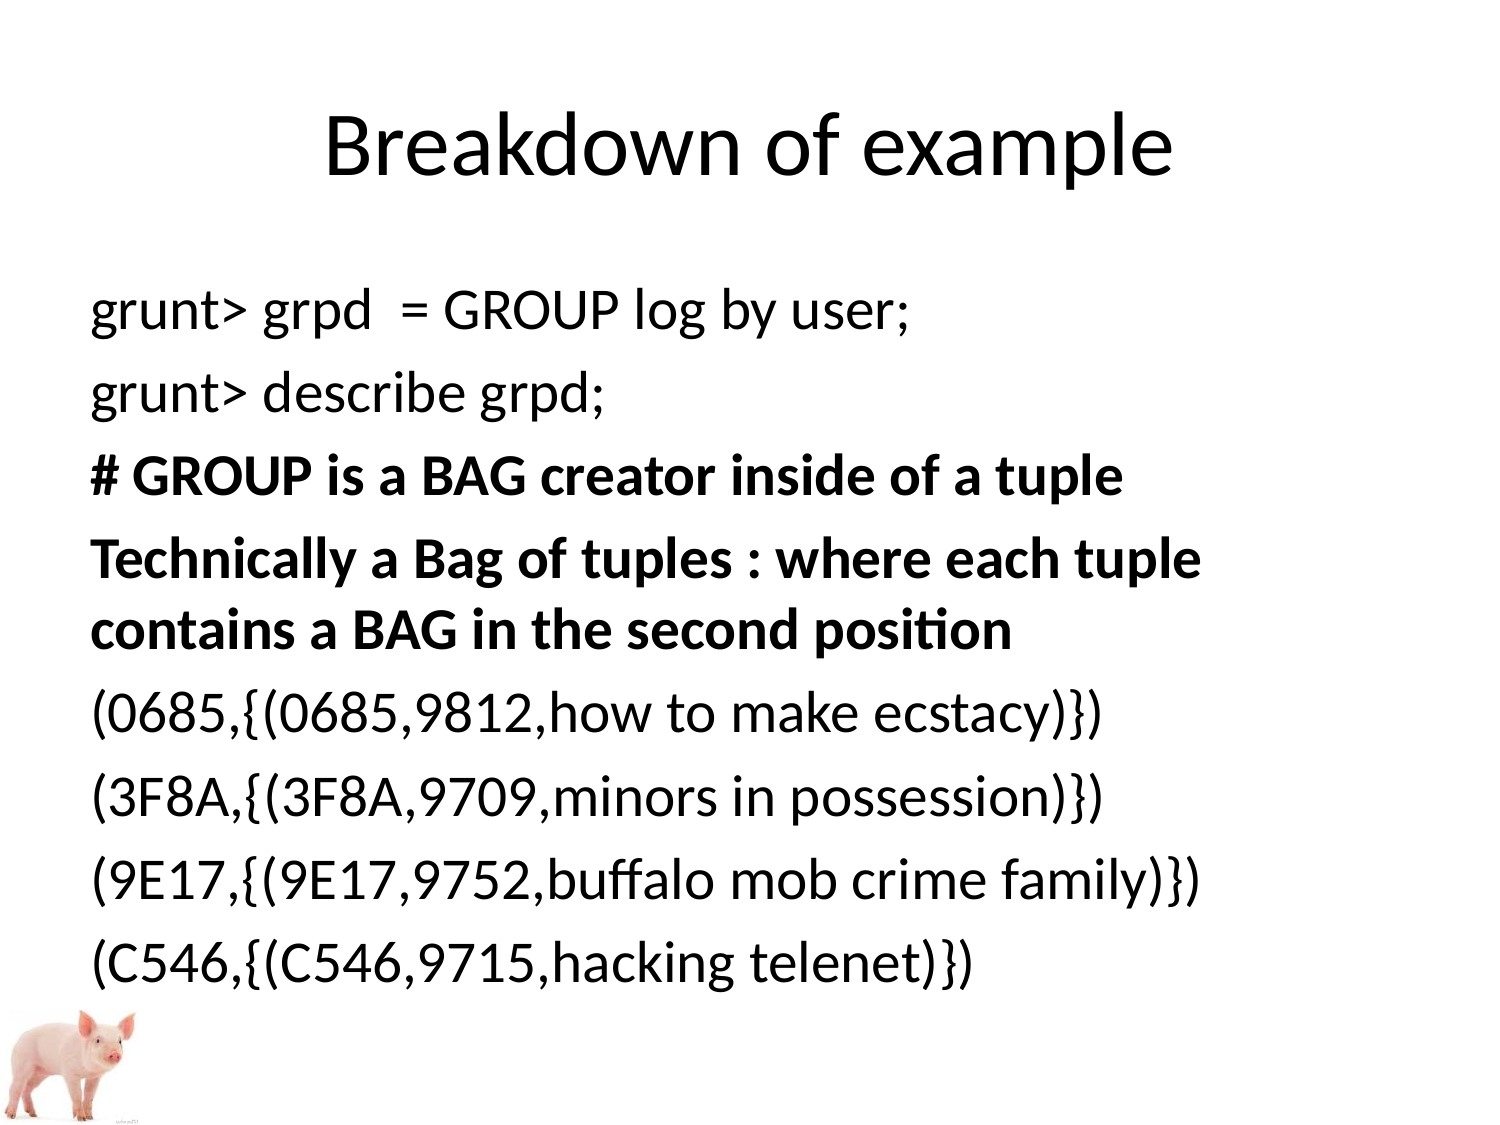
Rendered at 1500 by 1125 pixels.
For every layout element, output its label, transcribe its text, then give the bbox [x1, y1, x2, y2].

title Breakdown of example [75, 45, 1425, 233]
list grunt> grpd = GROUP log by user; grunt> describe grpd; # GROUP is a BAG creator inside of a tuple Technically a Bag of tuples : where each tuple contains a BAG in the second position (0685,{(0685,9812,how to make ecstacy)}) (3F8A,{(3F8A,9709,minors in possession)}) (9E17,{(9E17,9752,buffalo mob crime family)}) (C546,{(C546,9715,hacking telenet)}) [75, 262, 1425, 1005]
picture [0, 1007, 138, 1124]
